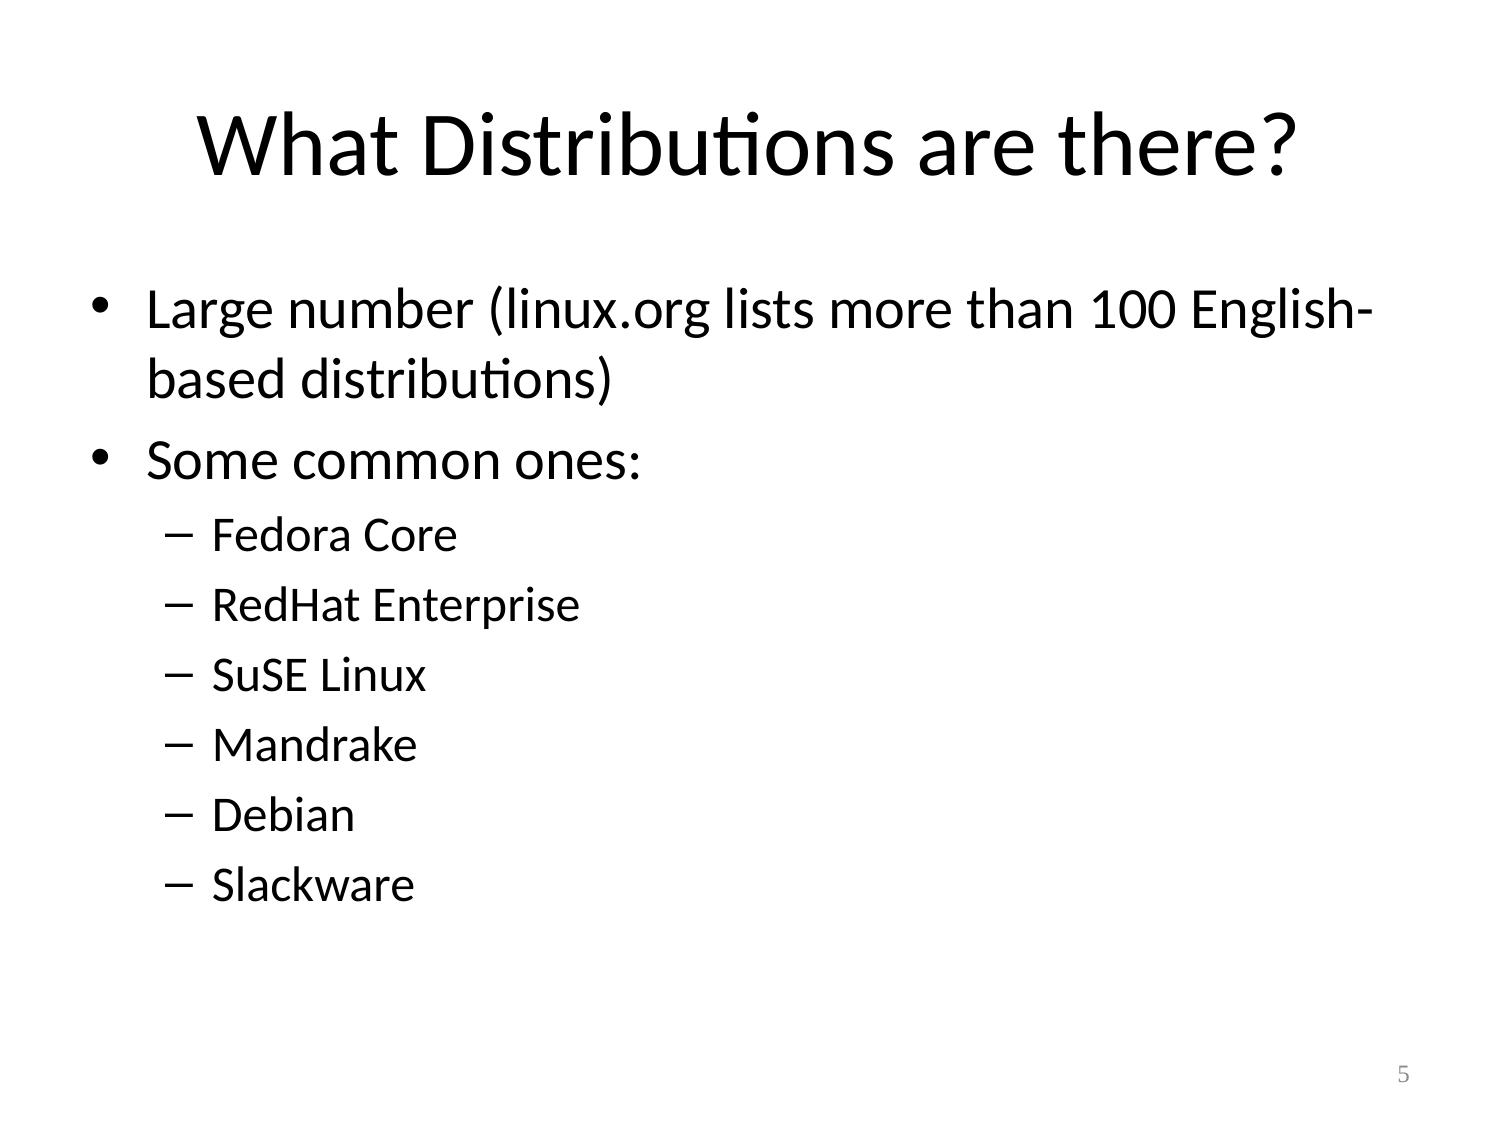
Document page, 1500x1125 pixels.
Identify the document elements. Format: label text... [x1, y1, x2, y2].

title What Distributions are there? [75, 45, 1425, 233]
list Large number (linux.org lists more than 100 English-based distributions) Some common ones: Fedora Core RedHat Enterprise SuSE Linux Mandrake Debian Slackware [75, 262, 1425, 1005]
slide_number 5 [1074, 1042, 1425, 1103]
